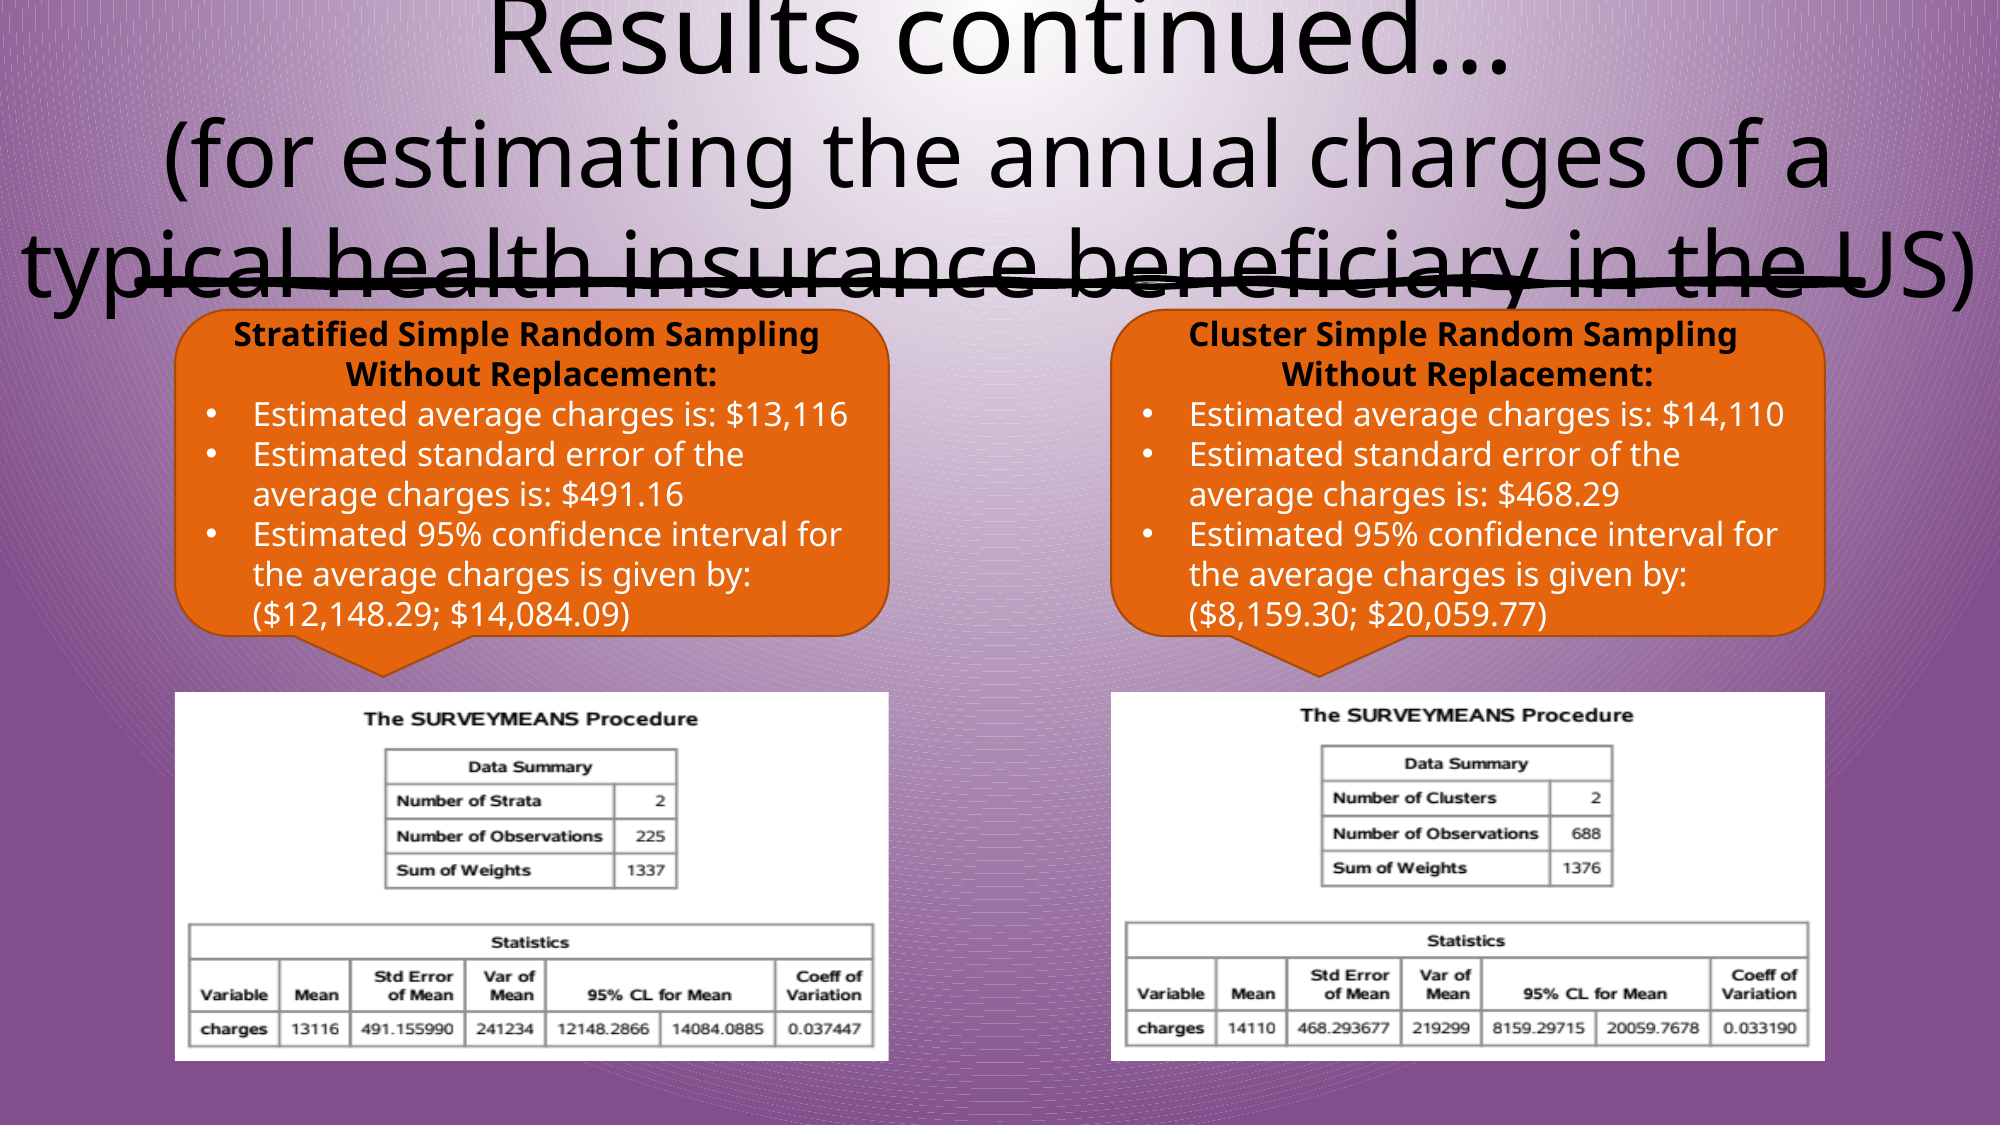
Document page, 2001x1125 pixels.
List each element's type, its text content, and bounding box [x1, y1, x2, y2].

title Results continued… (for estimating the annual charges of a typical health insurance beneficiary in the US) [0, 44, 2000, 233]
picture [174, 692, 889, 1061]
text_box Cluster Simple Random Sampling Without Replacement: Estimated average charges is: $14,110 Estimated standard error of the average charges is: $468.29 Estimated 95% confidence interval for the average charges is given by: ($8,159.30; $20,059.77) [1110, 308, 1827, 678]
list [1111, 692, 1825, 1061]
text_box Stratified Simple Random Sampling Without Replacement: Estimated average charges is: $13,116 Estimated standard error of the average charges is: $491.16 Estimated 95% confidence interval for the average charges is given by: ($12,148.29; $14,084.09) [173, 308, 890, 678]
